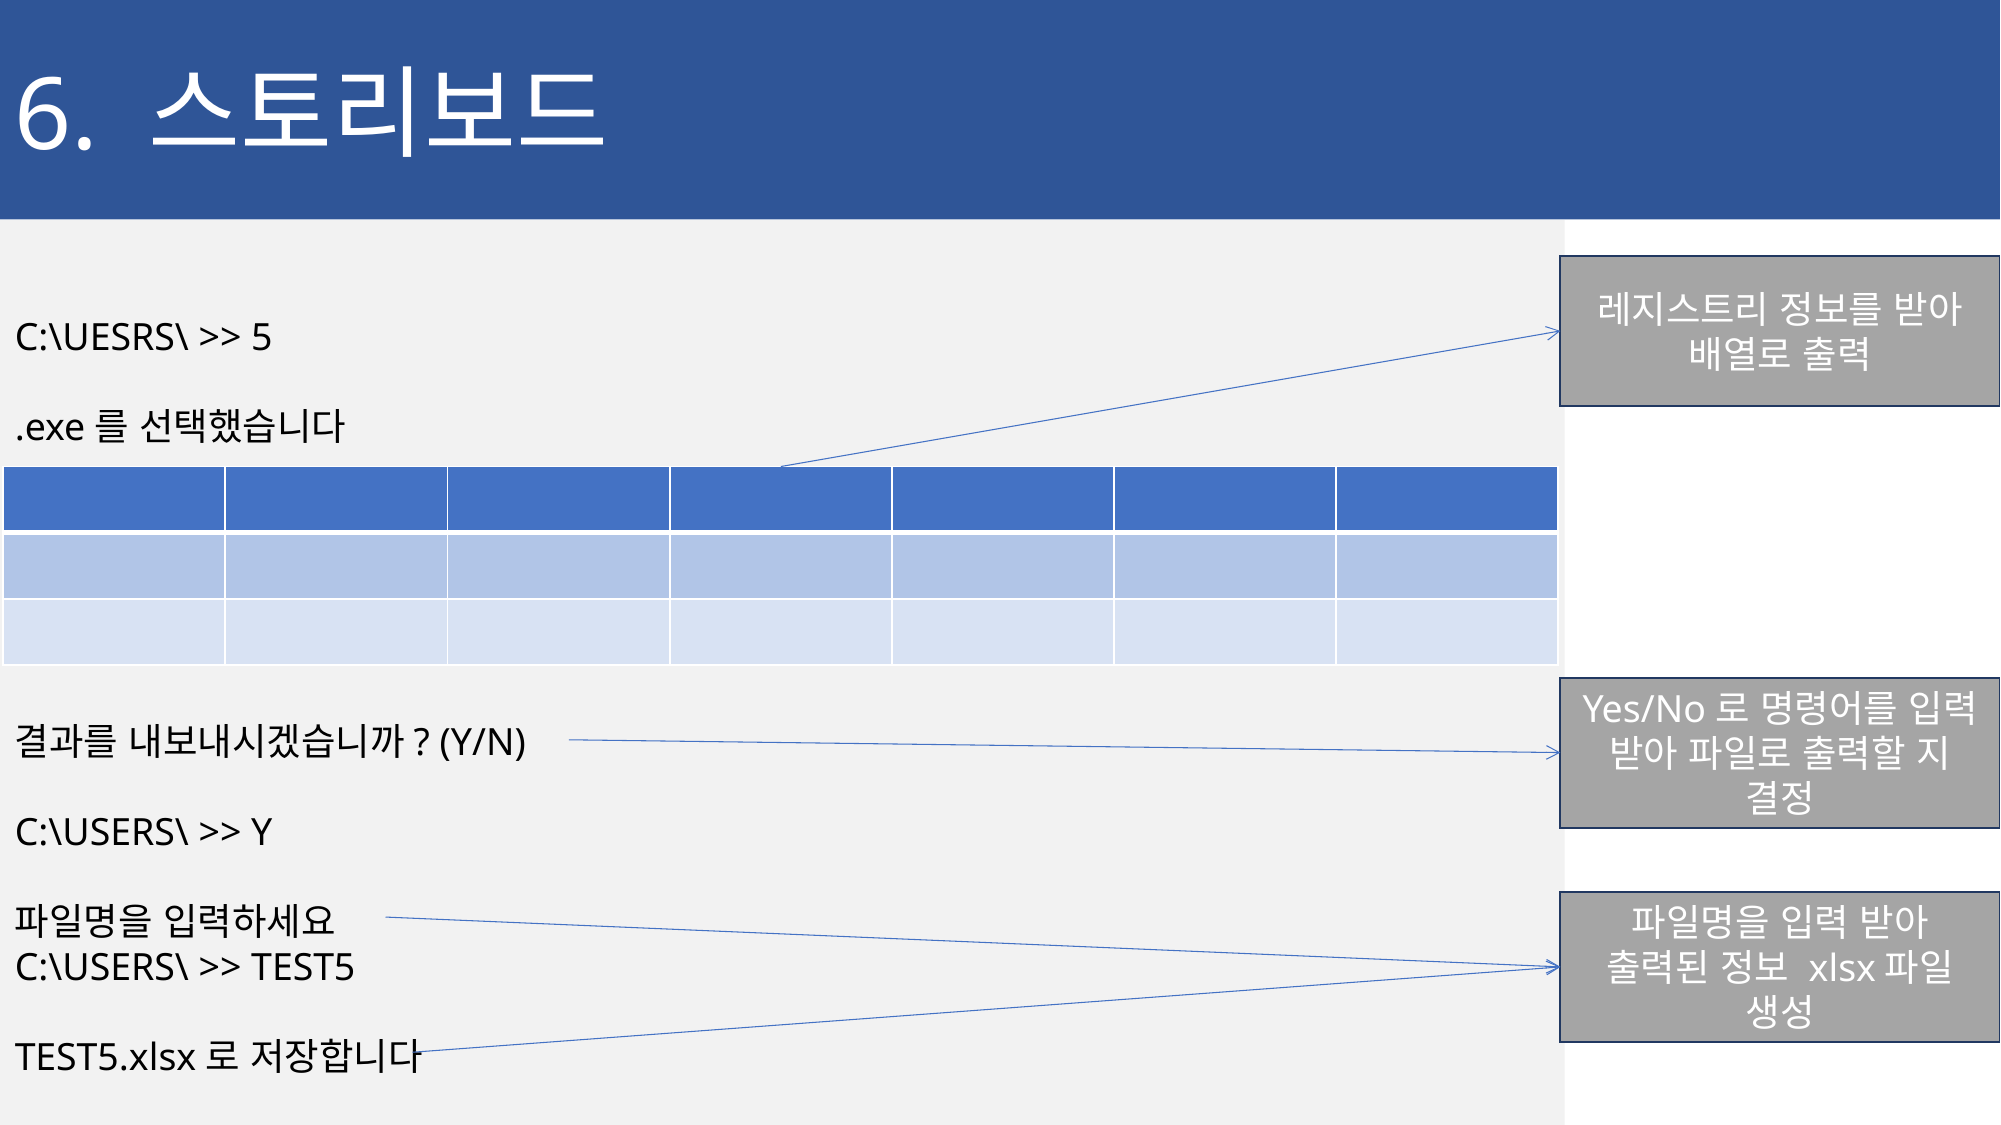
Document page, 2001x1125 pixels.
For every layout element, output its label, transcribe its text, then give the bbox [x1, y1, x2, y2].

table_header [1115, 467, 1335, 530]
table_header [4, 467, 224, 530]
table_cell [1115, 600, 1335, 664]
table_cell [893, 600, 1113, 664]
table_cell [1337, 600, 1557, 664]
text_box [412, 966, 1561, 1053]
table_cell [4, 535, 224, 598]
text_box 6. 스토리보드 [0, 0, 2000, 220]
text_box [385, 917, 1561, 967]
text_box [780, 330, 1561, 467]
table_header [893, 467, 1113, 530]
table_header [448, 467, 669, 530]
table_cell [671, 600, 891, 664]
table_cell [226, 600, 447, 664]
text_box 레지스트리 정보를 받아 배열로 출력 [1559, 255, 2000, 407]
table_cell [448, 535, 669, 598]
table_cell [893, 535, 1113, 598]
table_cell [671, 535, 891, 598]
table_cell [1337, 535, 1557, 598]
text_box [568, 739, 1561, 753]
table_cell [448, 600, 669, 664]
table_header [671, 467, 891, 530]
table_cell [226, 535, 447, 598]
text_box C:\UESRS\ >> 5 .exe를 선택했습니다 결과를 내보내시겠습니까? (Y/N) C:\USERS\ >> Y 파일명을 입력하세요 C:\USERS\ >> TEST5 TEST5.xlsx로 저장합니다 [0, 219, 1566, 1125]
table_cell [1115, 535, 1335, 598]
table_cell [4, 600, 224, 664]
text_box 파일명을 입력 받아 출력된 정보 xlsx파일 생성 [1559, 891, 2000, 1043]
table_header [226, 467, 447, 530]
table_header [1337, 467, 1557, 530]
text_box Yes/No로 명령어를 입력 받아 파일로 출력할 지 결정 [1559, 677, 2000, 829]
